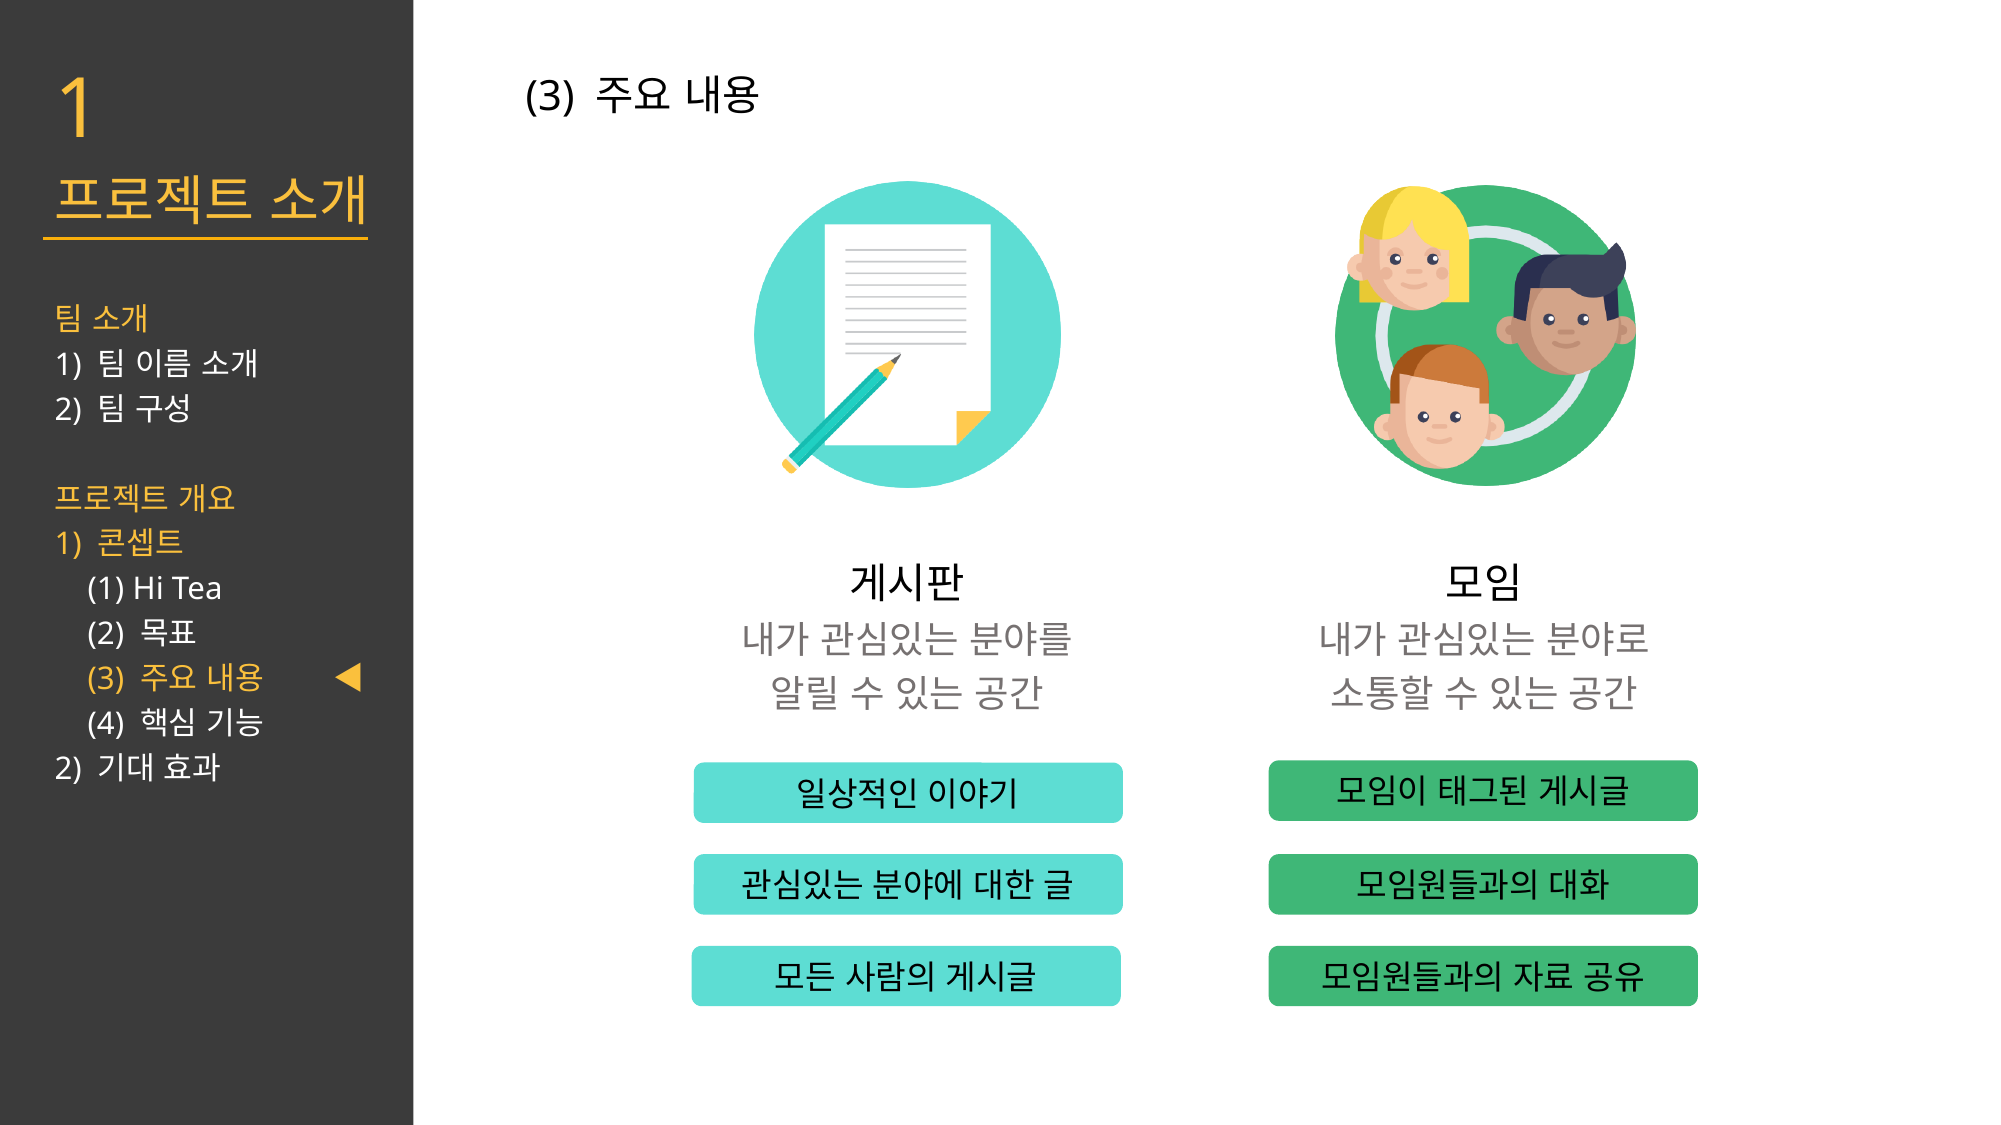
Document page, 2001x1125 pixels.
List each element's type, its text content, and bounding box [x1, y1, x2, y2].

text_box 모임원들과의 자료 공유 [1267, 944, 1699, 1008]
text_box 모든 사람의 게시글 [690, 944, 1122, 1008]
text_box 관심있는 분야에 대한 글 [692, 853, 1124, 916]
picture [1335, 185, 1636, 486]
text_box 게시판 내가 관심있는 분야를 알릴 수 있는 공간 [726, 539, 1088, 723]
text_box [0, 0, 414, 1125]
text_box 모임원들과의 대화 [1267, 853, 1699, 916]
text_box (3) 주요 내용 [510, 51, 1673, 126]
text_box 1 프로젝트 소개 팀 소개 1) 팀 이름 소개 2) 팀 구성 프로젝트 개요 1) 콘셉트 (1) Hi Tea (2) 목표 (3) 주요 내용 ◀ (4) 핵심 기능 2) 기대 효과 [39, 26, 385, 793]
text_box 모임이 태그된 게시글 [1267, 759, 1699, 822]
picture [754, 181, 1061, 488]
text_box 일상적인 이야기 [692, 761, 1124, 824]
text_box 모임 내가 관심있는 분야로 소통할 수 있는 공간 [1303, 539, 1665, 723]
